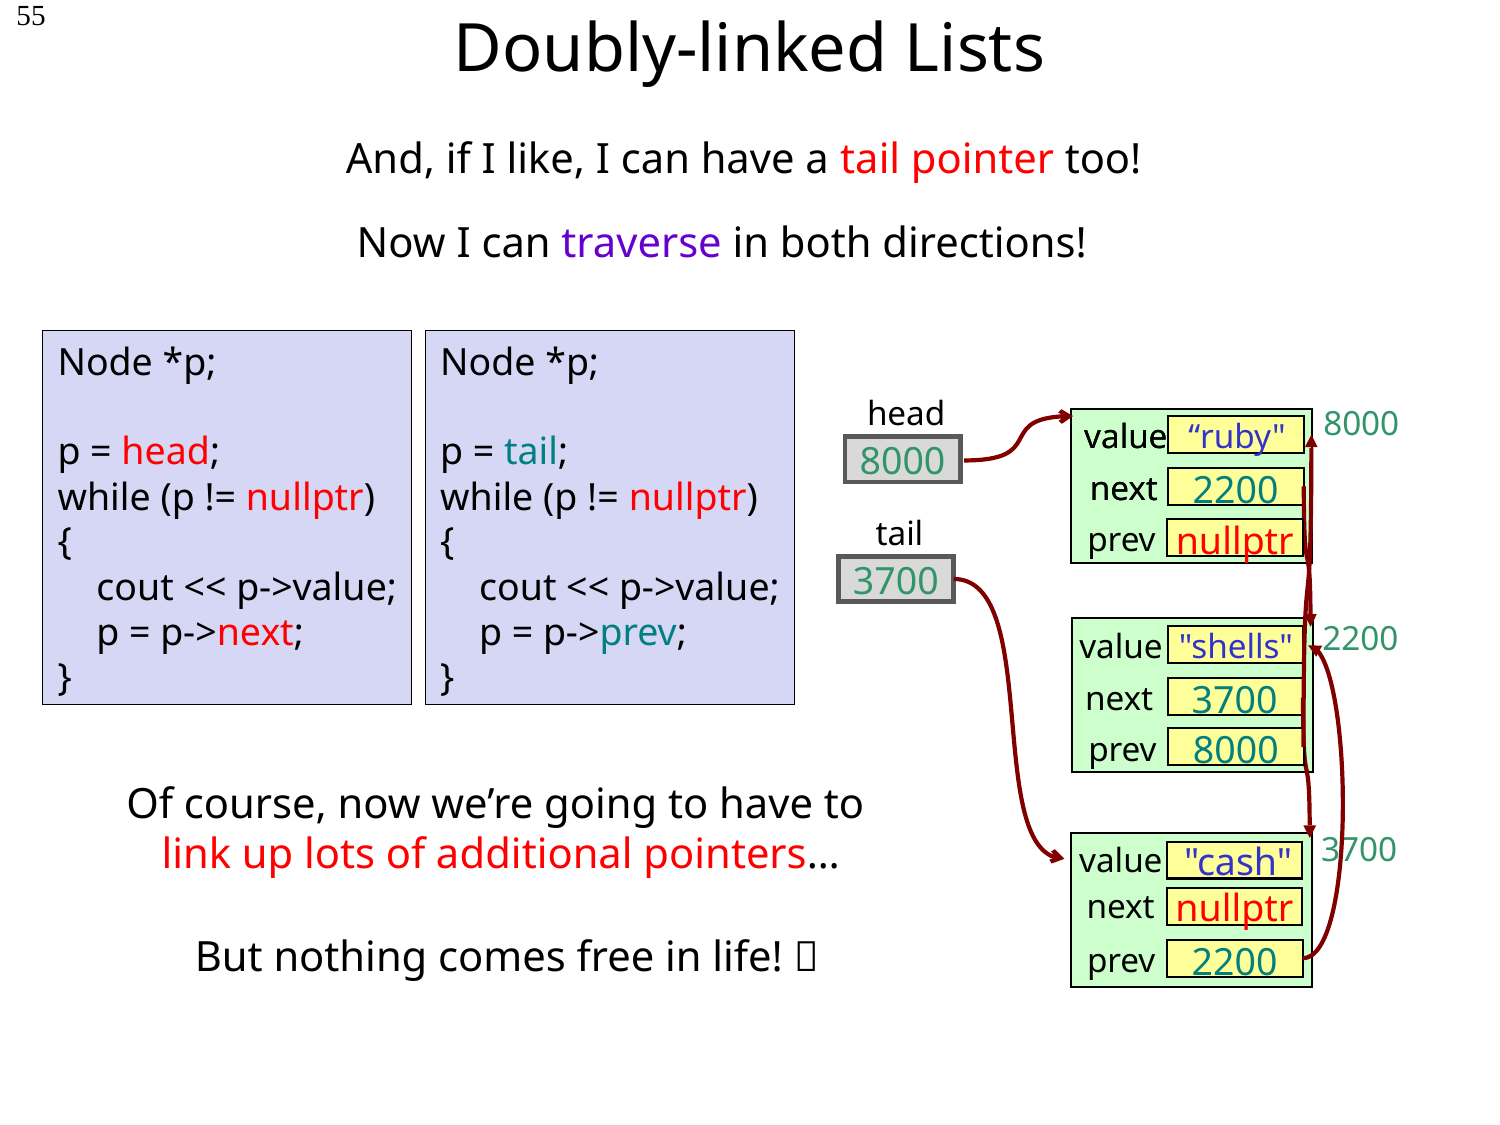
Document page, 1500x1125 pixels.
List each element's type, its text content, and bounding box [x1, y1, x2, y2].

text_box But nothing comes free in life!  [72, 922, 800, 988]
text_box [834, 504, 958, 611]
text_box Node *p; p = tail; while (p != nullptr) { cout << p->value; p = p->prev; } [425, 330, 795, 705]
text_box Node *p; p = head; while (p != nullptr) { cout << p->value; p = p->next; } [42, 330, 412, 705]
text_box Of course, now we’re going to have to link up lots of additional pointers… [66, 769, 800, 884]
text_box Now I can traverse in both directions! [28, 208, 1416, 274]
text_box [805, 317, 1454, 992]
title Doubly-linked Lists [112, 0, 1388, 124]
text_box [953, 578, 1067, 860]
text_box And, if I like, I can have a tail pointer too! [50, 124, 1438, 189]
slide_number 55 [0, 0, 61, 65]
